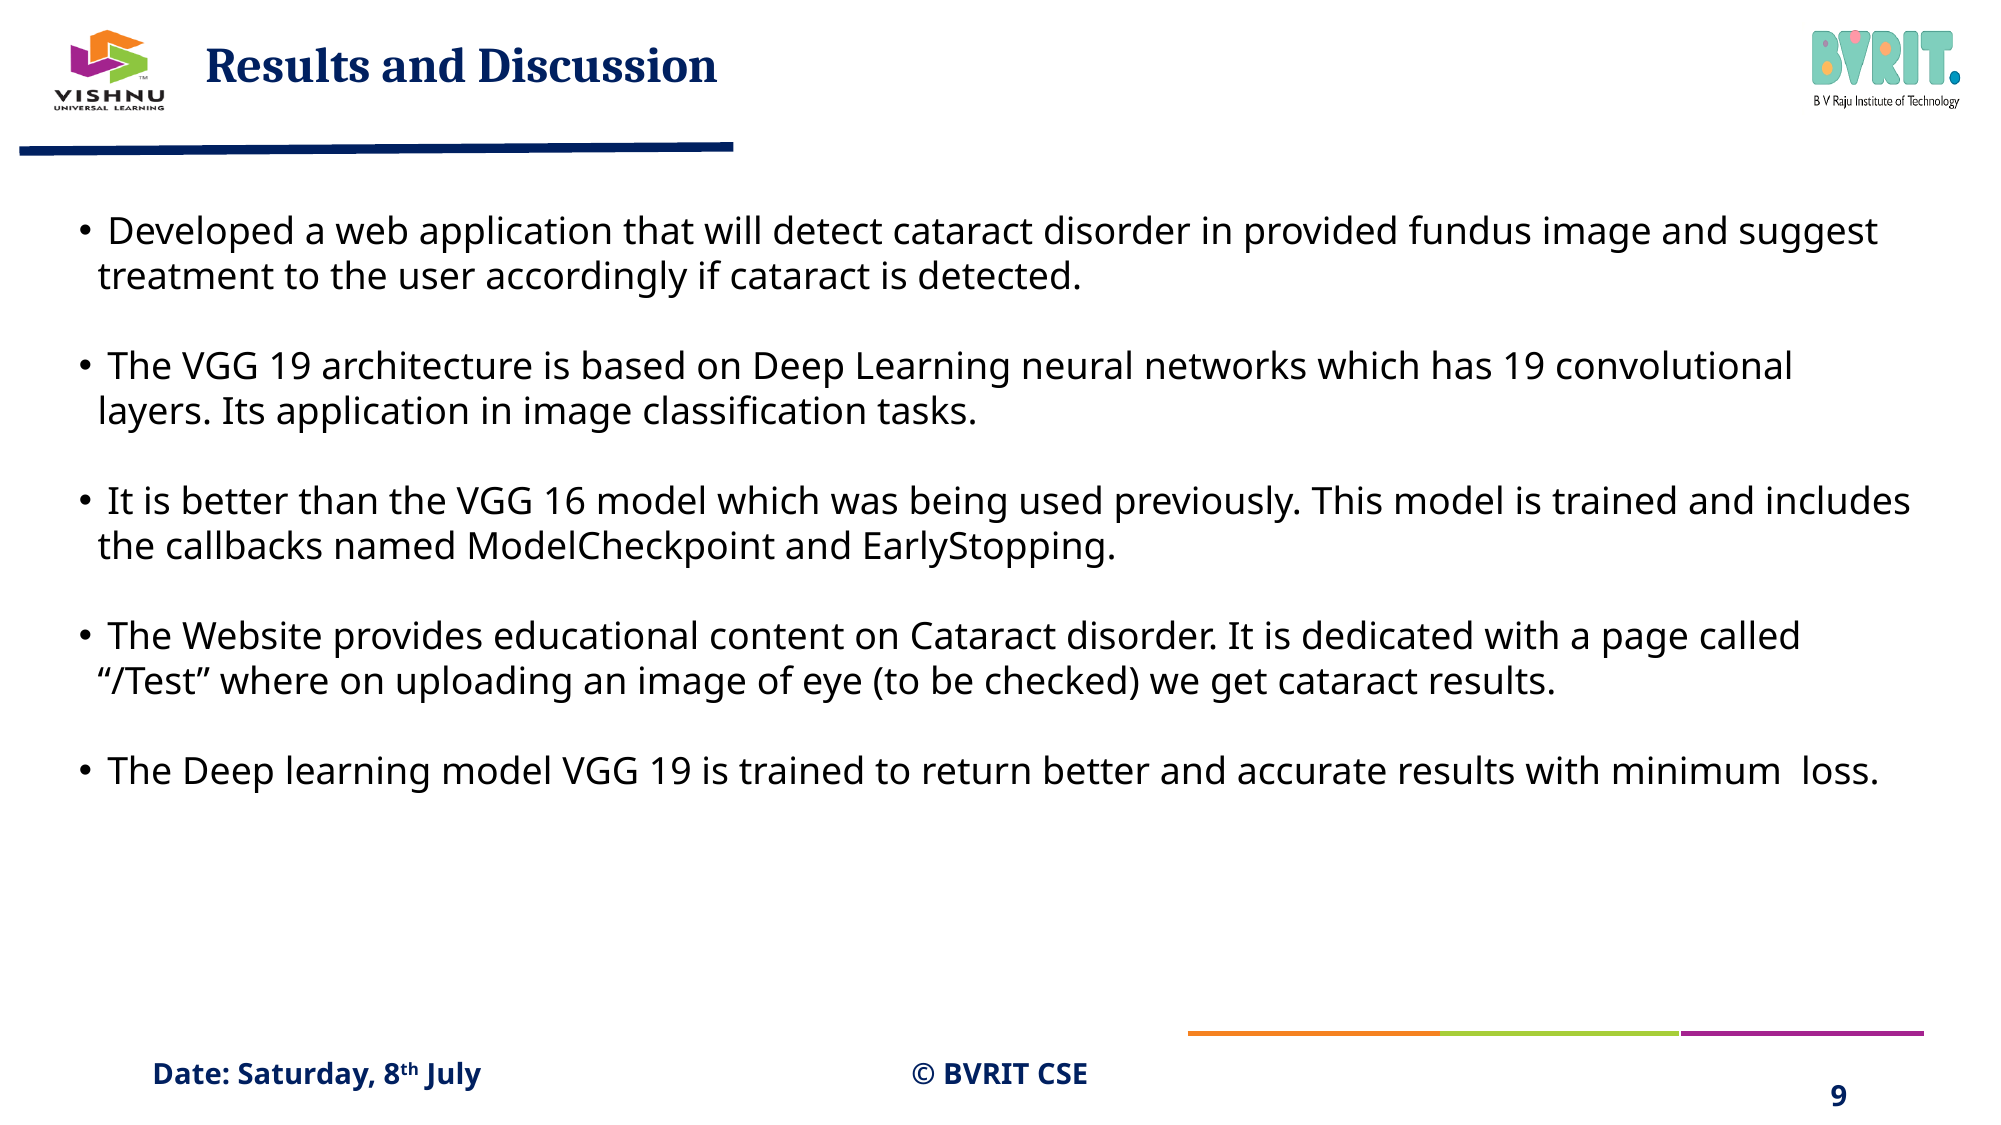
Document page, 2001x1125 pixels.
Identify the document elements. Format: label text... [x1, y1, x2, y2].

picture [1810, 22, 1967, 115]
text_box Developed a web application that will detect cataract disorder in provided fundus image and suggest treatment to the user accordingly if cataract is detected. The VGG 19 architecture is based on Deep Learning neural networks which has 19 convolutional layers. Its application in image classification tasks. It is better than the VGG 16 model which was being used previously. This model is trained and includes the callbacks named ModelCheckpoint and EarlyStopping. The Website provides educational content on Cataract disorder. It is dedicated with a page called “/Test” where on uploading an image of eye (to be checked) we get cataract results. The Deep learning model VGG 19 is trained to return better and accurate results with minimum loss. [47, 199, 1933, 800]
footer © BVRIT CSE [662, 1042, 1338, 1103]
title Results and Discussion [190, 22, 1810, 121]
picture [41, 22, 178, 123]
slide_number 9 [1412, 1067, 1863, 1125]
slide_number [137, 1042, 588, 1103]
